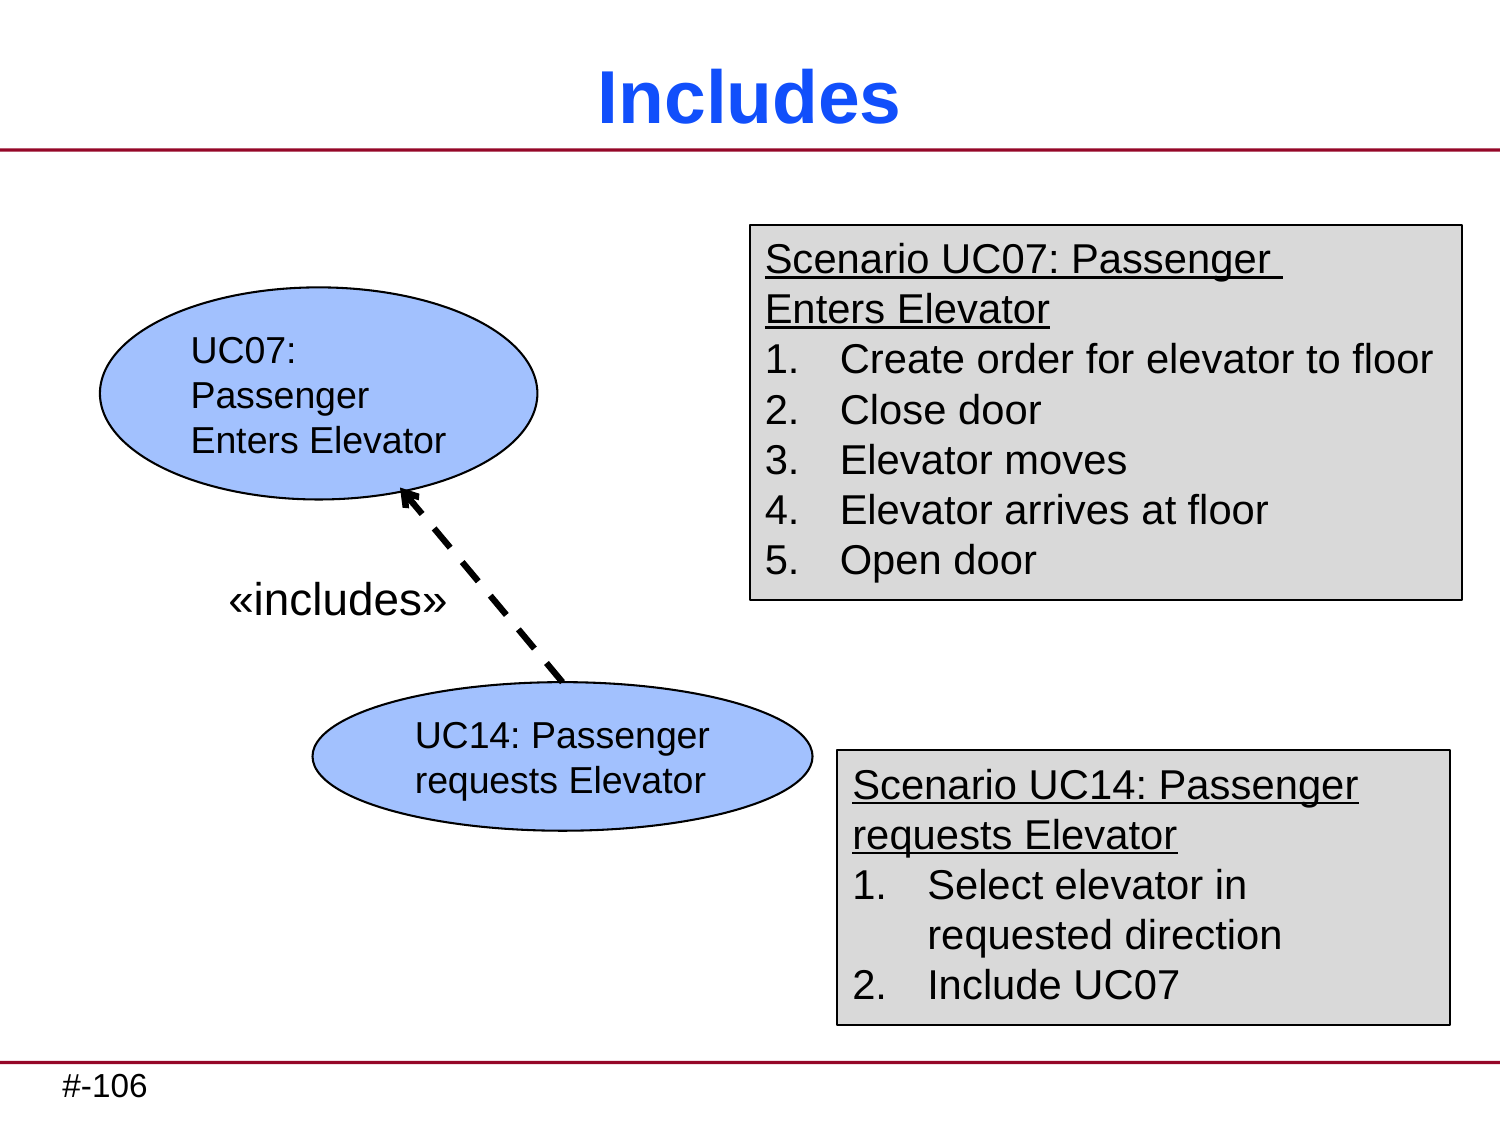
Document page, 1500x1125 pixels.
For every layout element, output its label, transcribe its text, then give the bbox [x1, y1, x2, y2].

text_box UC14: Passenger requests Elevator [312, 682, 813, 831]
title Includes [24, 36, 1476, 151]
text_box Scenario UC07: Passenger Enters Elevator Create order for elevator to floor Close door Elevator moves Elevator arrives at floor Open door [750, 224, 1463, 600]
text_box UC07: Passenger Enters Elevator [99, 287, 538, 500]
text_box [383, 503, 579, 667]
text_box Scenario UC14: Passenger requests Elevator Select elevator in requested direction Include UC07 [837, 750, 1450, 1025]
text_box «includes» [213, 562, 378, 633]
